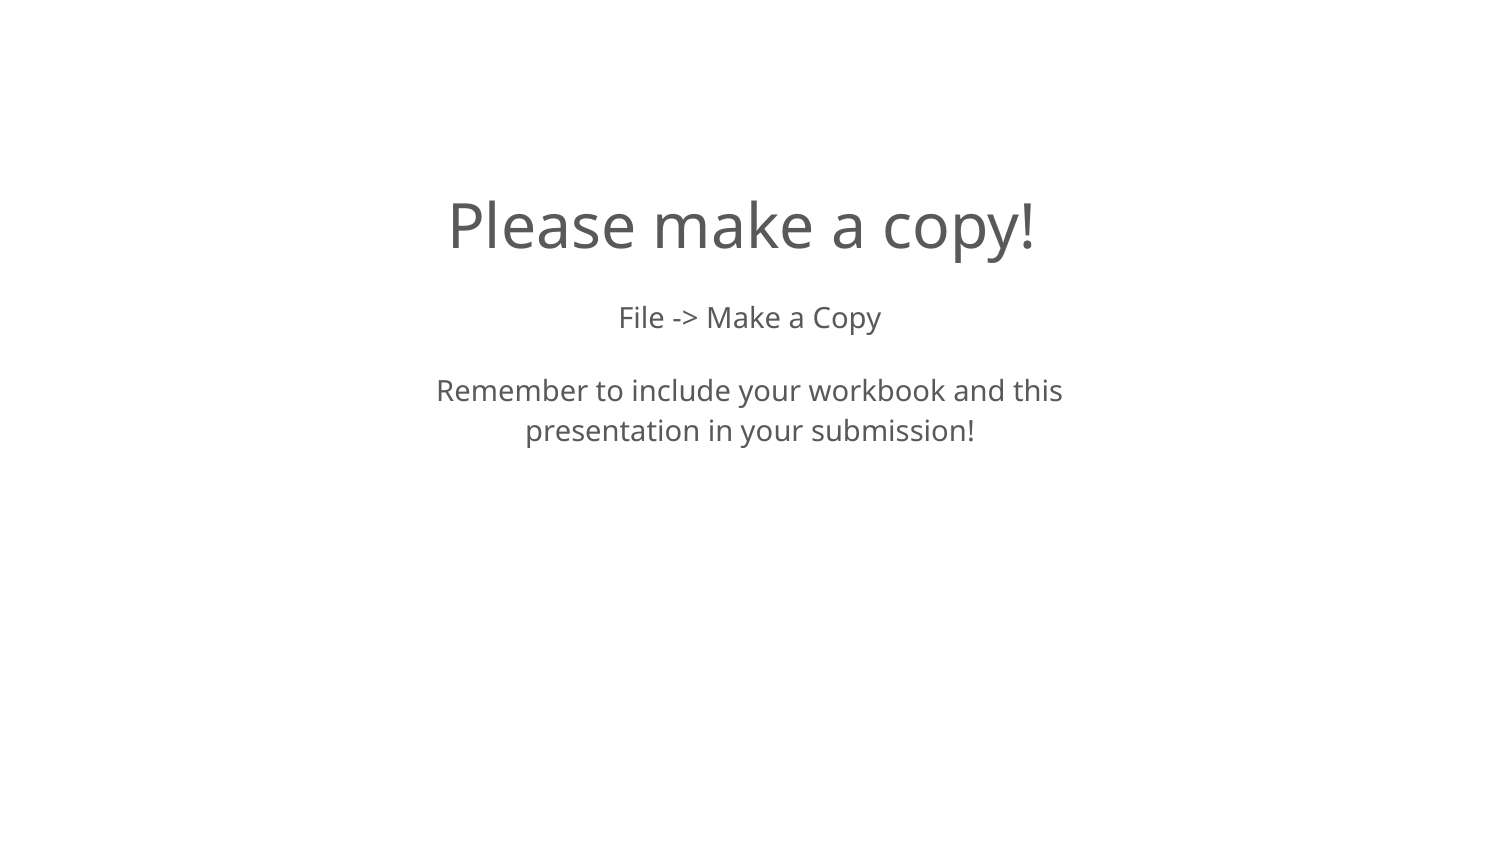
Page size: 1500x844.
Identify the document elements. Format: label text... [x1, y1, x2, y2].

list Please make a copy! File -> Make a Copy Remember to include your workbook and this presentation in your submission! [405, 159, 1095, 685]
